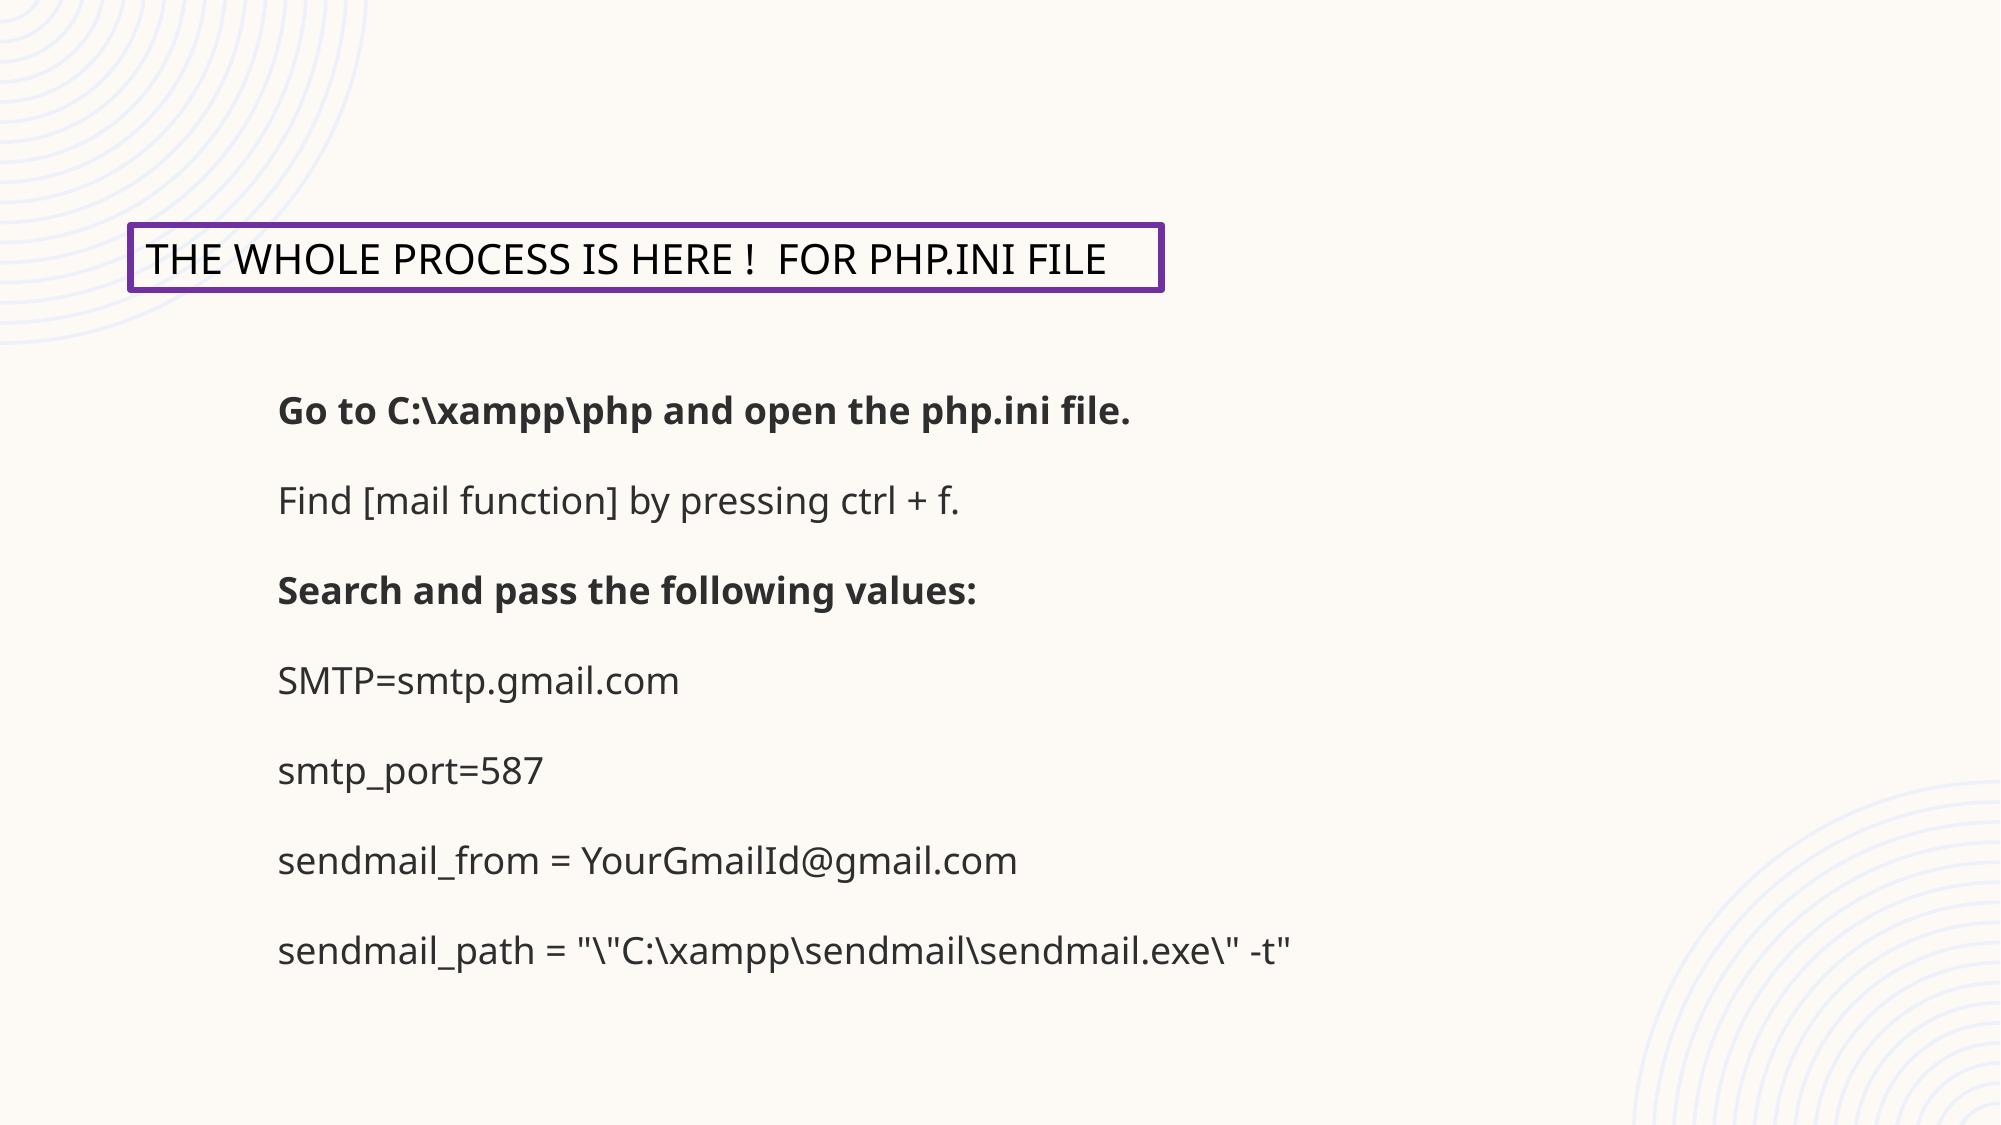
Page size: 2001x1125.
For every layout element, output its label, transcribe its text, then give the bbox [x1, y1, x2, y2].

text_box Go to C:\xampp\php and open the php.ini file. Find [mail function] by pressing ctrl + f. Search and pass the following values: SMTP=smtp.gmail.com smtp_port=587 sendmail_from = YourGmailId@gmail.com sendmail_path = "\"C:\xampp\sendmail\sendmail.exe\" -t" [262, 334, 2000, 980]
text_box THE WHOLE PROCESS IS HERE ! FOR PHP.INI FILE [130, 224, 1162, 290]
